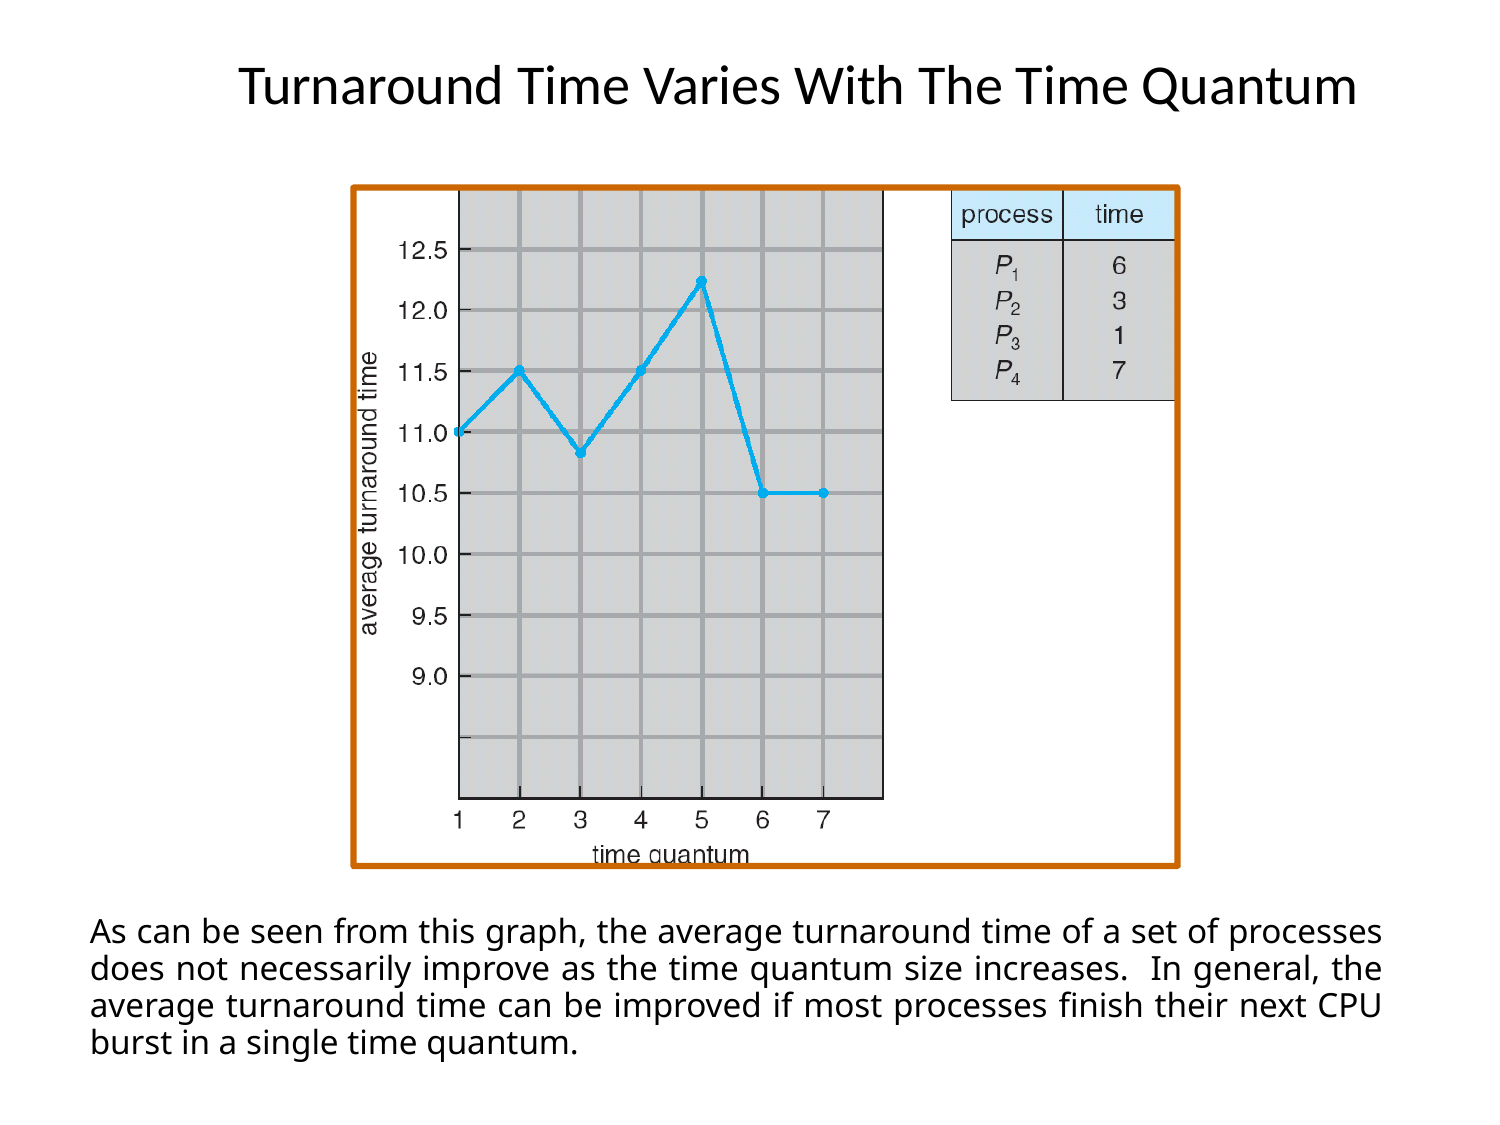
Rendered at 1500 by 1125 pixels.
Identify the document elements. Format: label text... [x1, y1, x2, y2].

title Turnaround Time Varies With The Time Quantum [110, 45, 1487, 126]
text_box As can be seen from this graph, the average turnaround time of a set of processes does not necessarily improve as the time quantum size increases. In general, the average turnaround time can be improved if most processes finish their next CPU burst in a single time quantum. [75, 905, 1401, 1075]
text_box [353, 187, 1178, 867]
